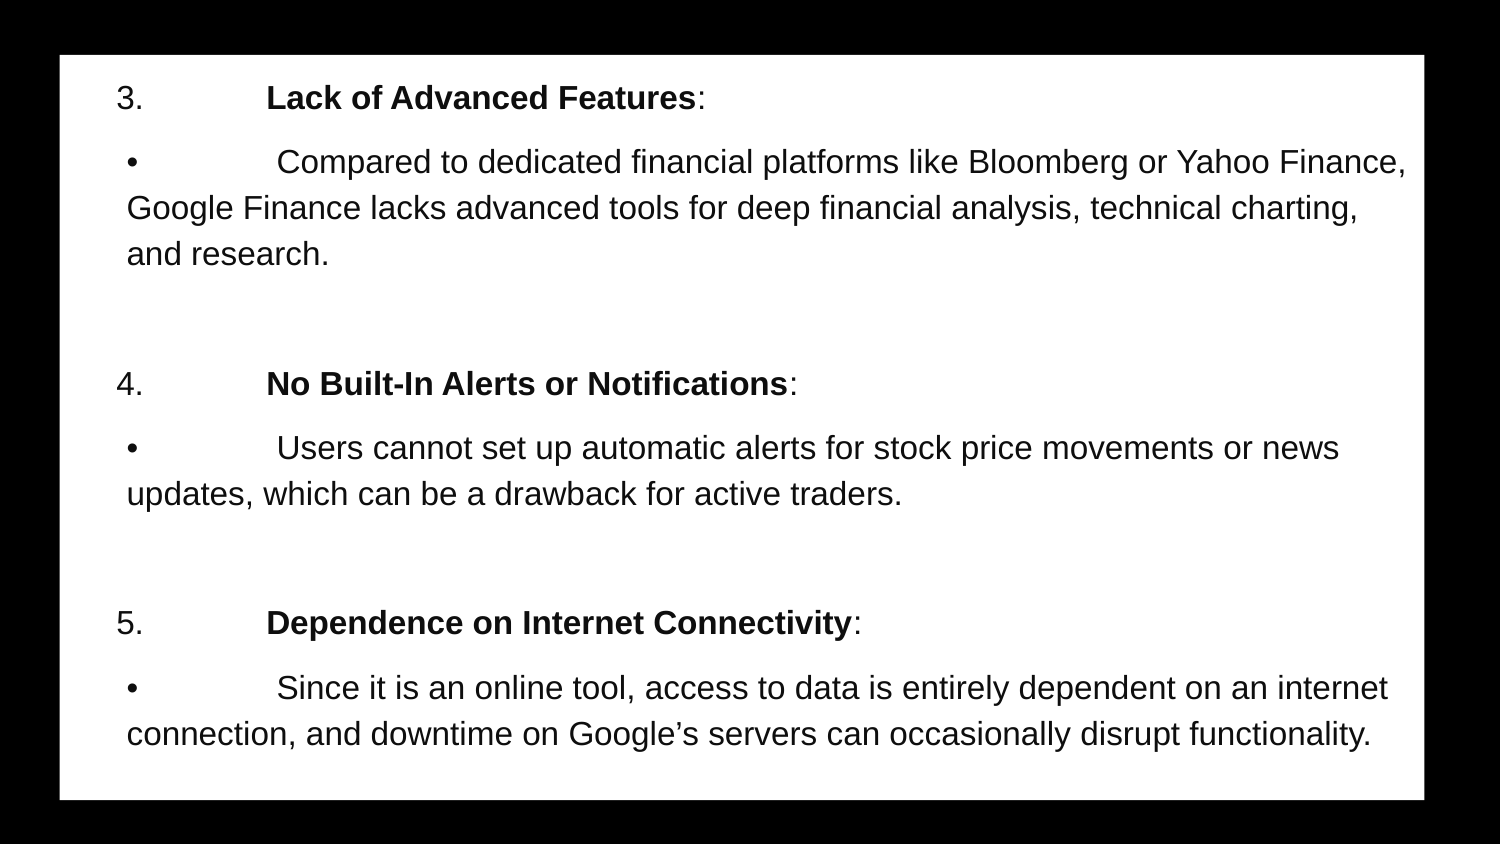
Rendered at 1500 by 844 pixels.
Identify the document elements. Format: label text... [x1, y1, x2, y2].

text_box 3. Lack of Advanced Features: • Compared to dedicated financial platforms like Bloomberg or Yahoo Finance, Google Finance lacks advanced tools for deep financial analysis, technical charting, and research. 4. No Built-In Alerts or Notifications: • Users cannot set up automatic alerts for stock price movements or news updates, which can be a drawback for active traders. 5. Dependence on Internet Connectivity: • Since it is an online tool, access to data is entirely dependent on an internet connection, and downtime on Google’s servers can occasionally disrupt functionality. [59, 54, 1425, 801]
